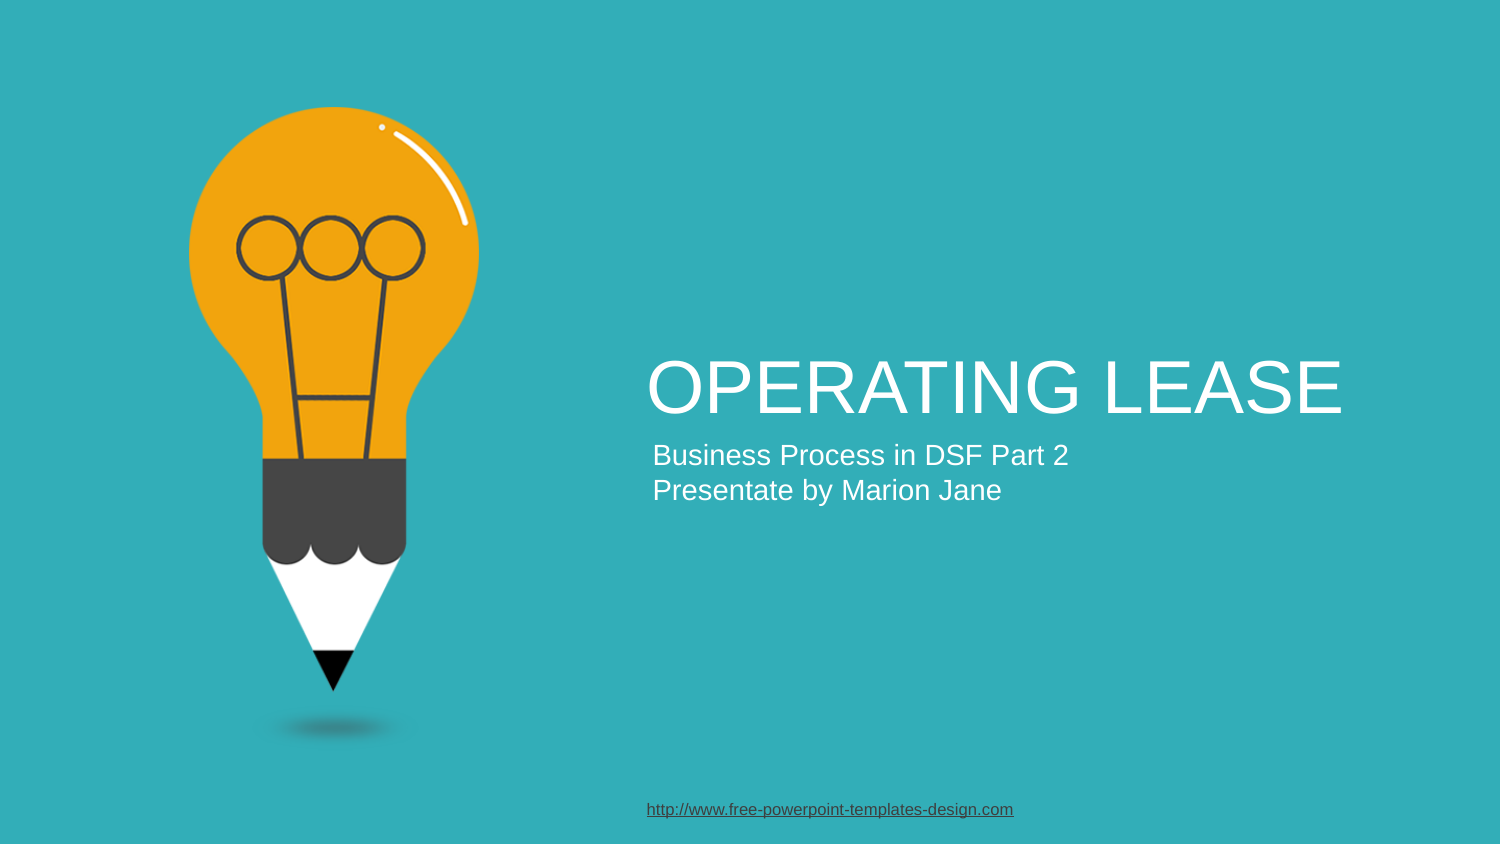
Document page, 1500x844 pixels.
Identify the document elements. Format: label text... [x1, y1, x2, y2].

picture [189, 107, 479, 751]
list Business Process in DSF Part 2 Presentate by Marion Jane [637, 431, 1500, 512]
list OPERATING LEASE [631, 294, 1500, 472]
text_box http://www.free-powerpoint-templates-design.com [631, 791, 1412, 827]
